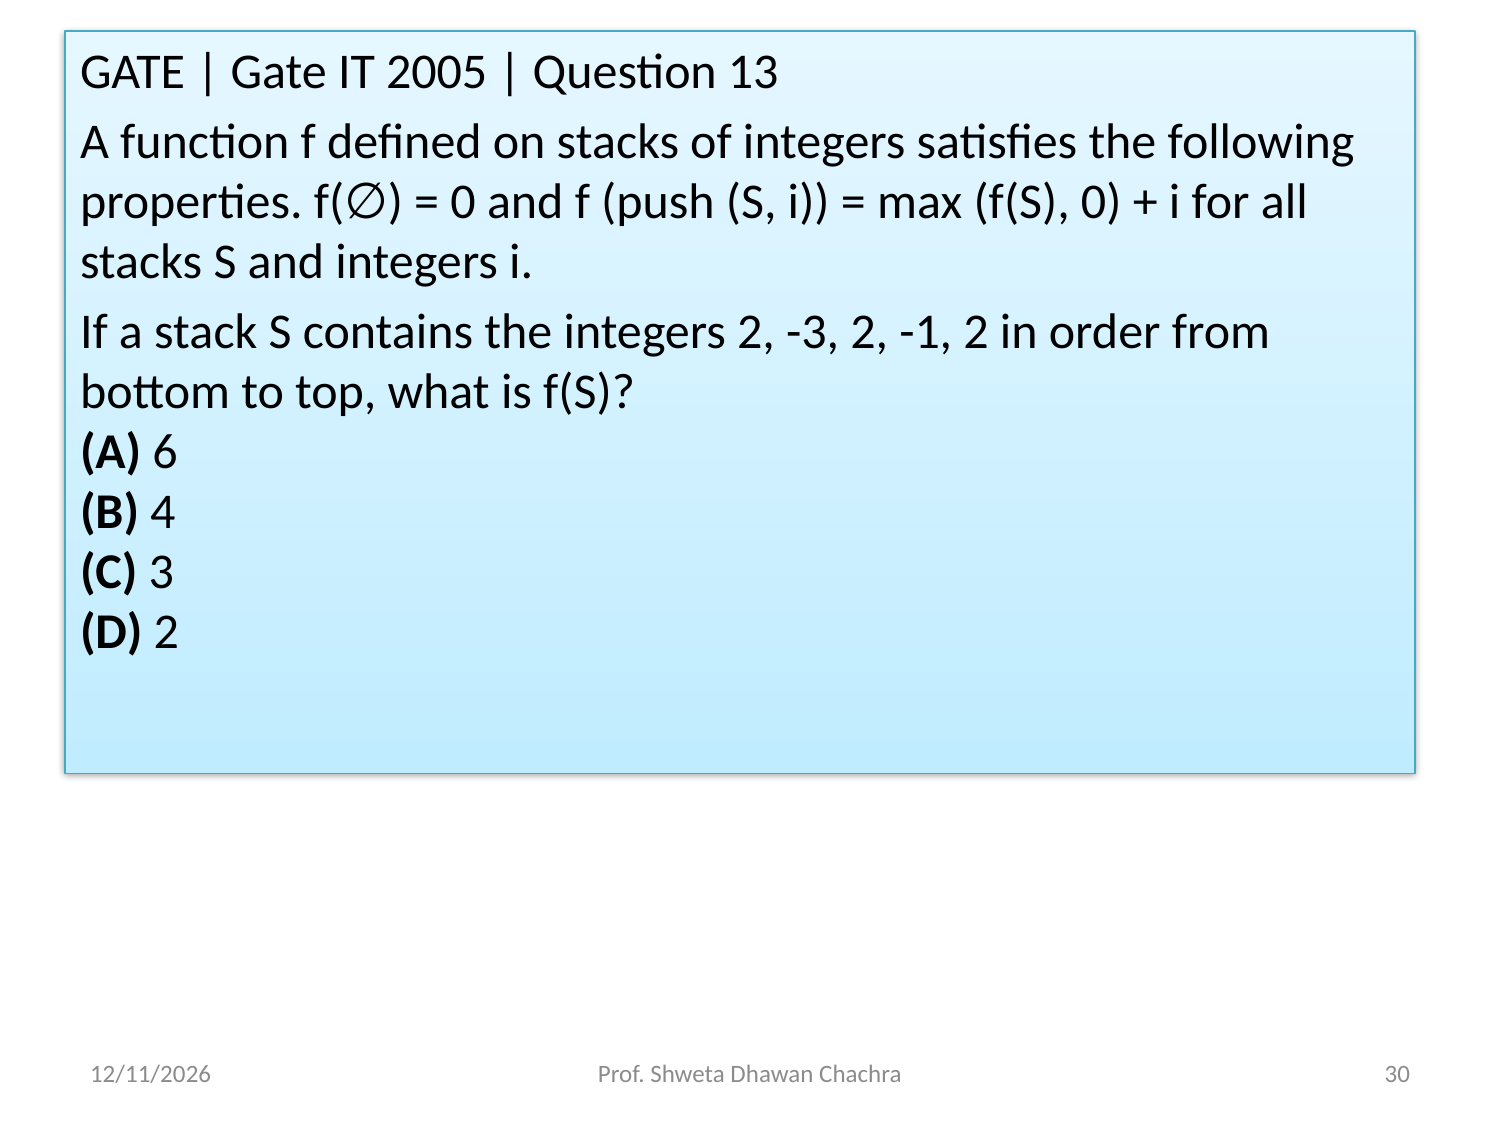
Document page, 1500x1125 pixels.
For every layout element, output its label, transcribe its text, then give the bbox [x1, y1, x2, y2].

footer Prof. Shweta Dhawan Chachra [512, 1042, 988, 1103]
slide_number 30 [1074, 1042, 1425, 1103]
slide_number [75, 1042, 425, 1103]
list GATE | Gate IT 2005 | Question 13 A function f defined on stacks of integers satisfies the following properties. f(∅) = 0 and f (push (S, i)) = max (f(S), 0) + i for all stacks S and integers i. If a stack S contains the integers 2, -3, 2, -1, 2 in order from bottom to top, what is f(S)? (A) 6 (B) 4 (C) 3 (D) 2 [64, 30, 1416, 774]
